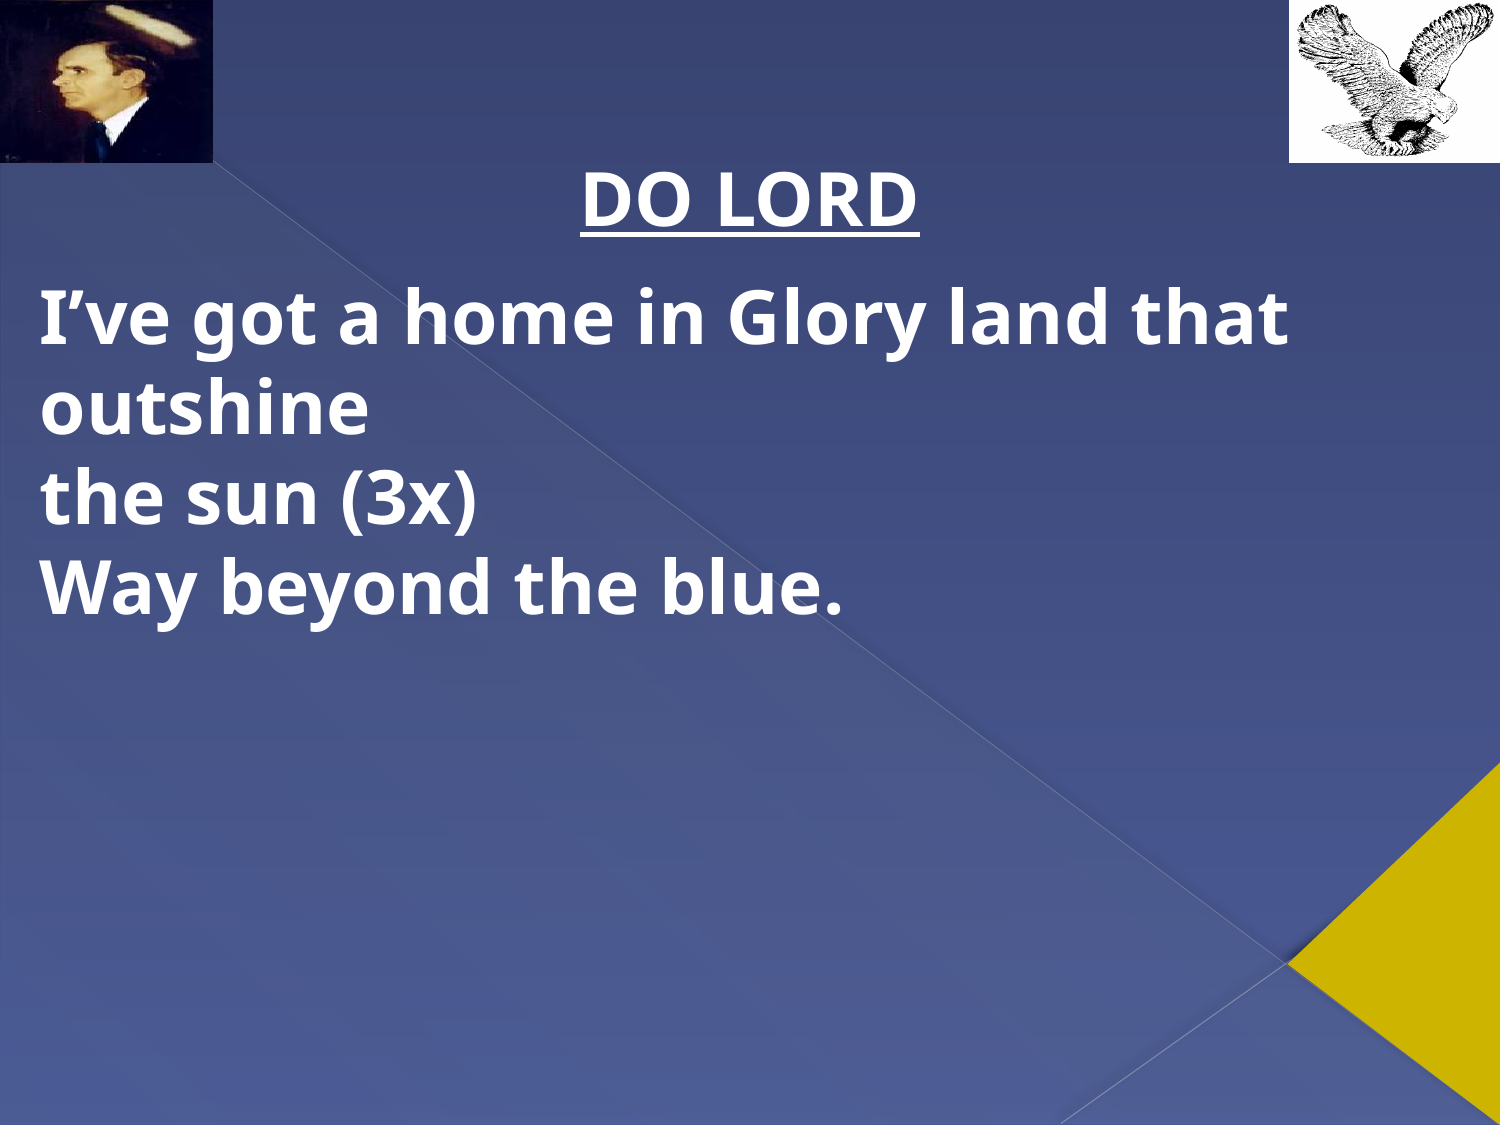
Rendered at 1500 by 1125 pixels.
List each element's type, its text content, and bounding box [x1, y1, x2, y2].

text_box I’ve got a home in Glory land that outshine the sun (3x) Way beyond the blue. [24, 262, 1500, 638]
text_box DO LORD [0, 143, 1500, 249]
text_box [1285, 760, 1500, 1125]
picture [0, 0, 213, 163]
picture [1288, 0, 1500, 163]
